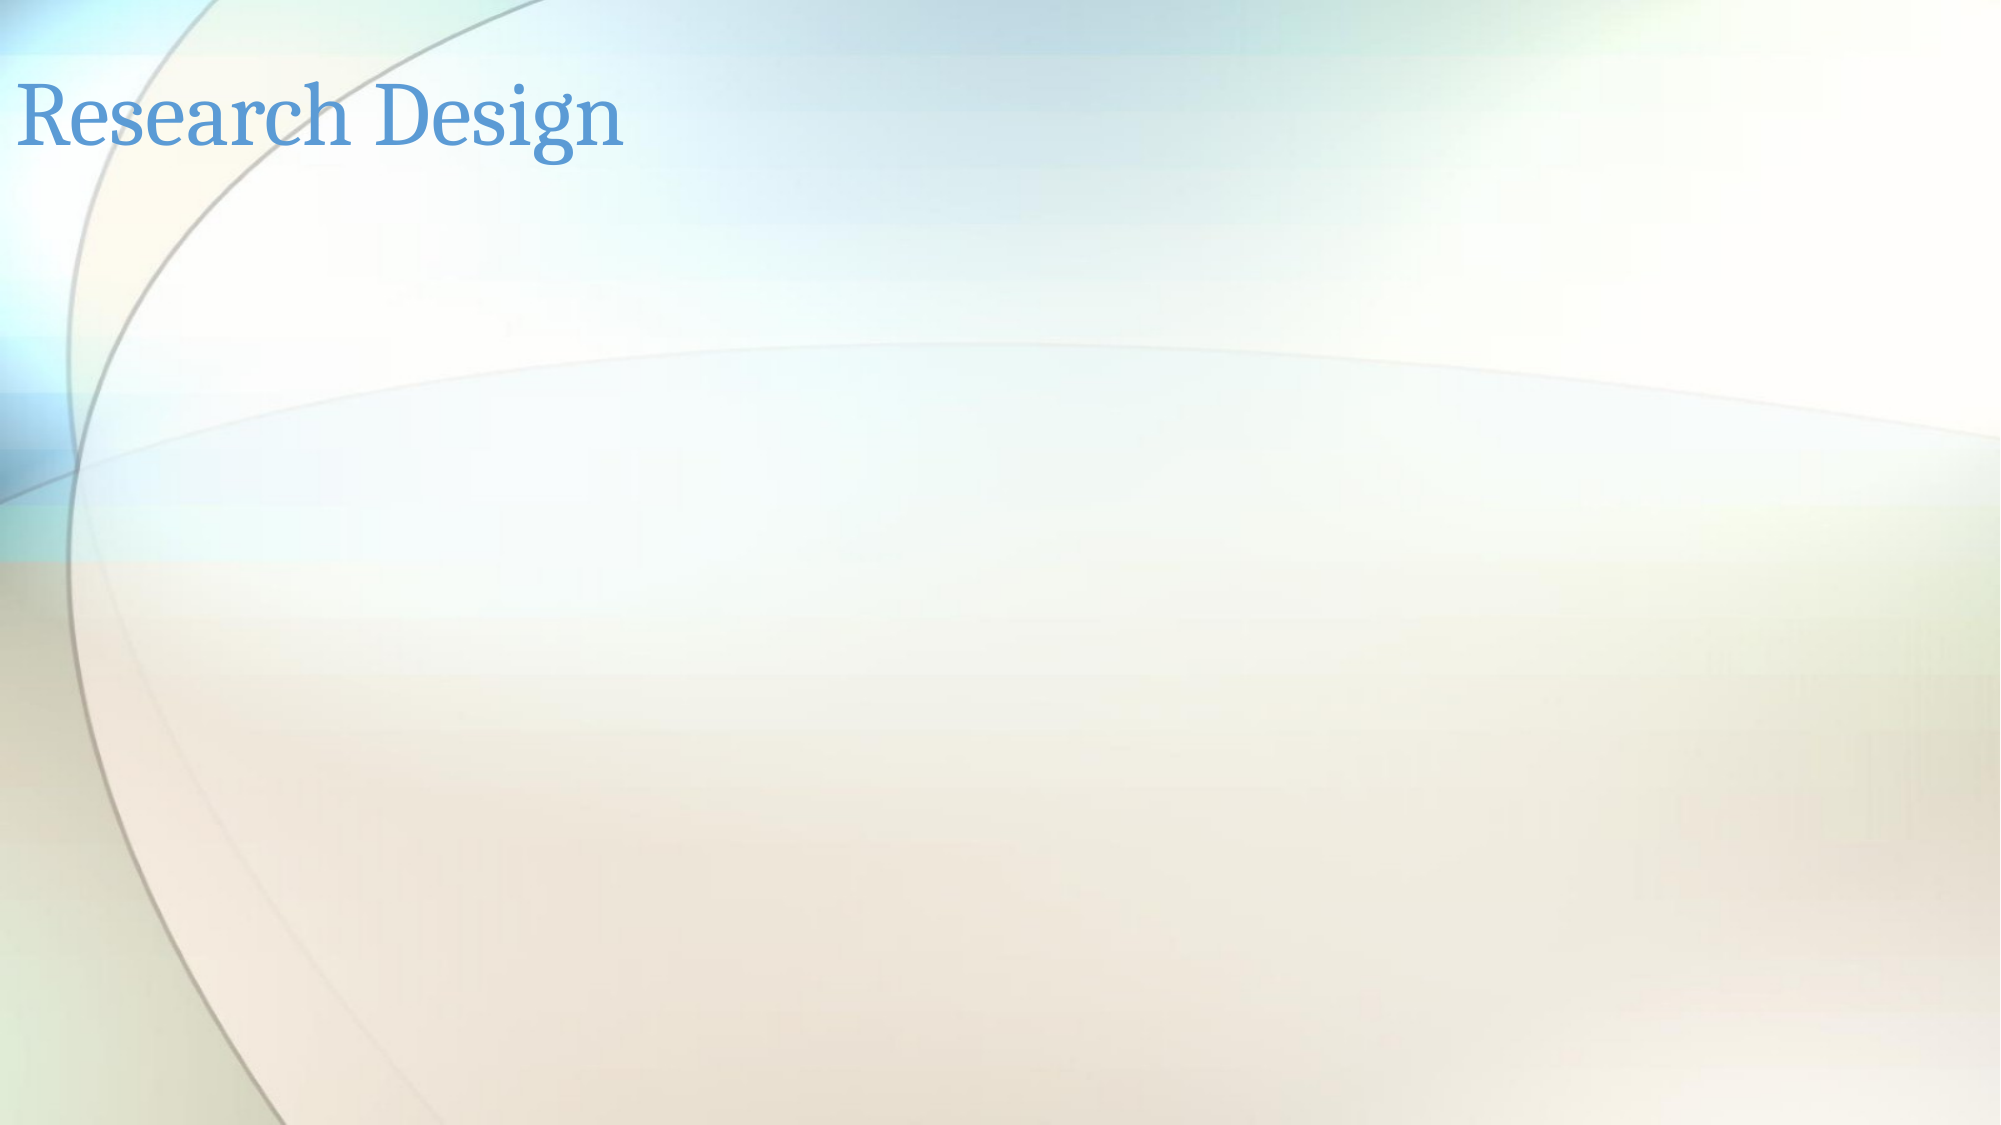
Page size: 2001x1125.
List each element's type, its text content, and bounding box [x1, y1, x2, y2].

picture [0, 0, 2001, 1125]
title Research Design [0, 0, 1482, 218]
